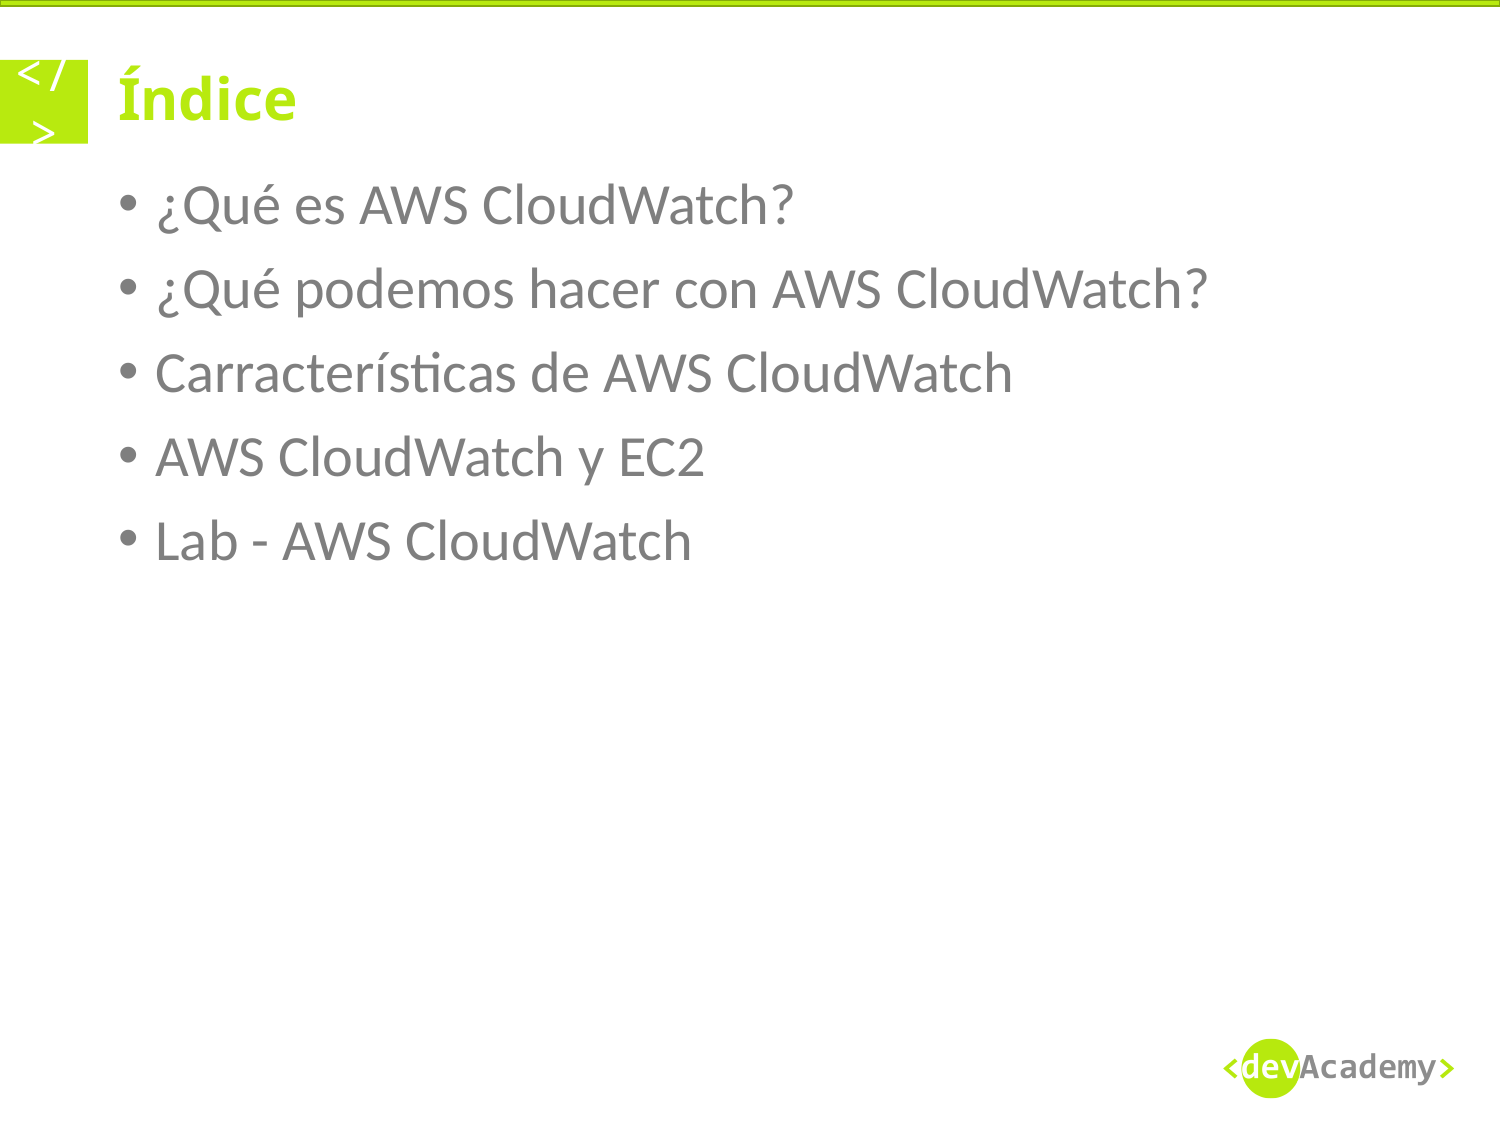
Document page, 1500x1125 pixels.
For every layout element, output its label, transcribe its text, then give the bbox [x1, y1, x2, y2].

title Índice [103, 59, 1458, 144]
picture [1218, 1036, 1458, 1102]
list ¿Qué es AWS CloudWatch? ¿Qué podemos hacer con AWS CloudWatch? Carracterísticas de AWS CloudWatch AWS CloudWatch y EC2 Lab - AWS CloudWatch [103, 167, 1458, 1014]
